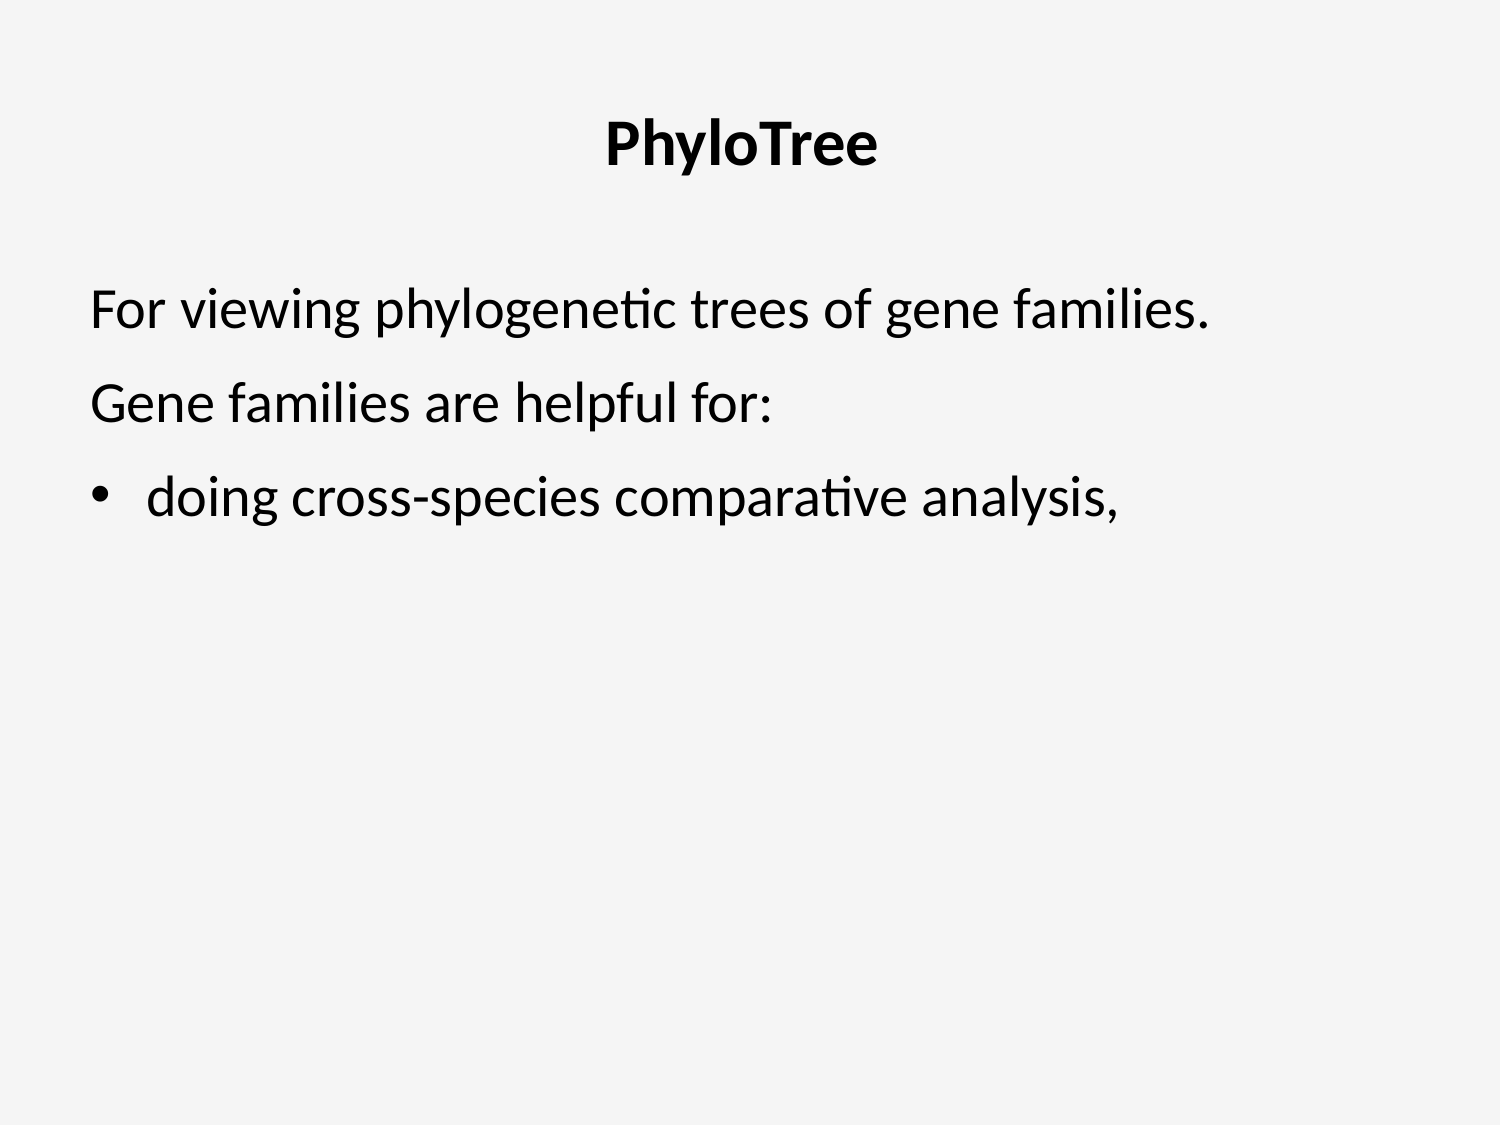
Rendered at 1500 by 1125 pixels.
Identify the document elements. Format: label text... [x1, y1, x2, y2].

list For viewing phylogenetic trees of gene families. Gene families are helpful for: doing cross-species comparative analysis, [75, 262, 1425, 1005]
title PhyloTree [75, 45, 1425, 233]
